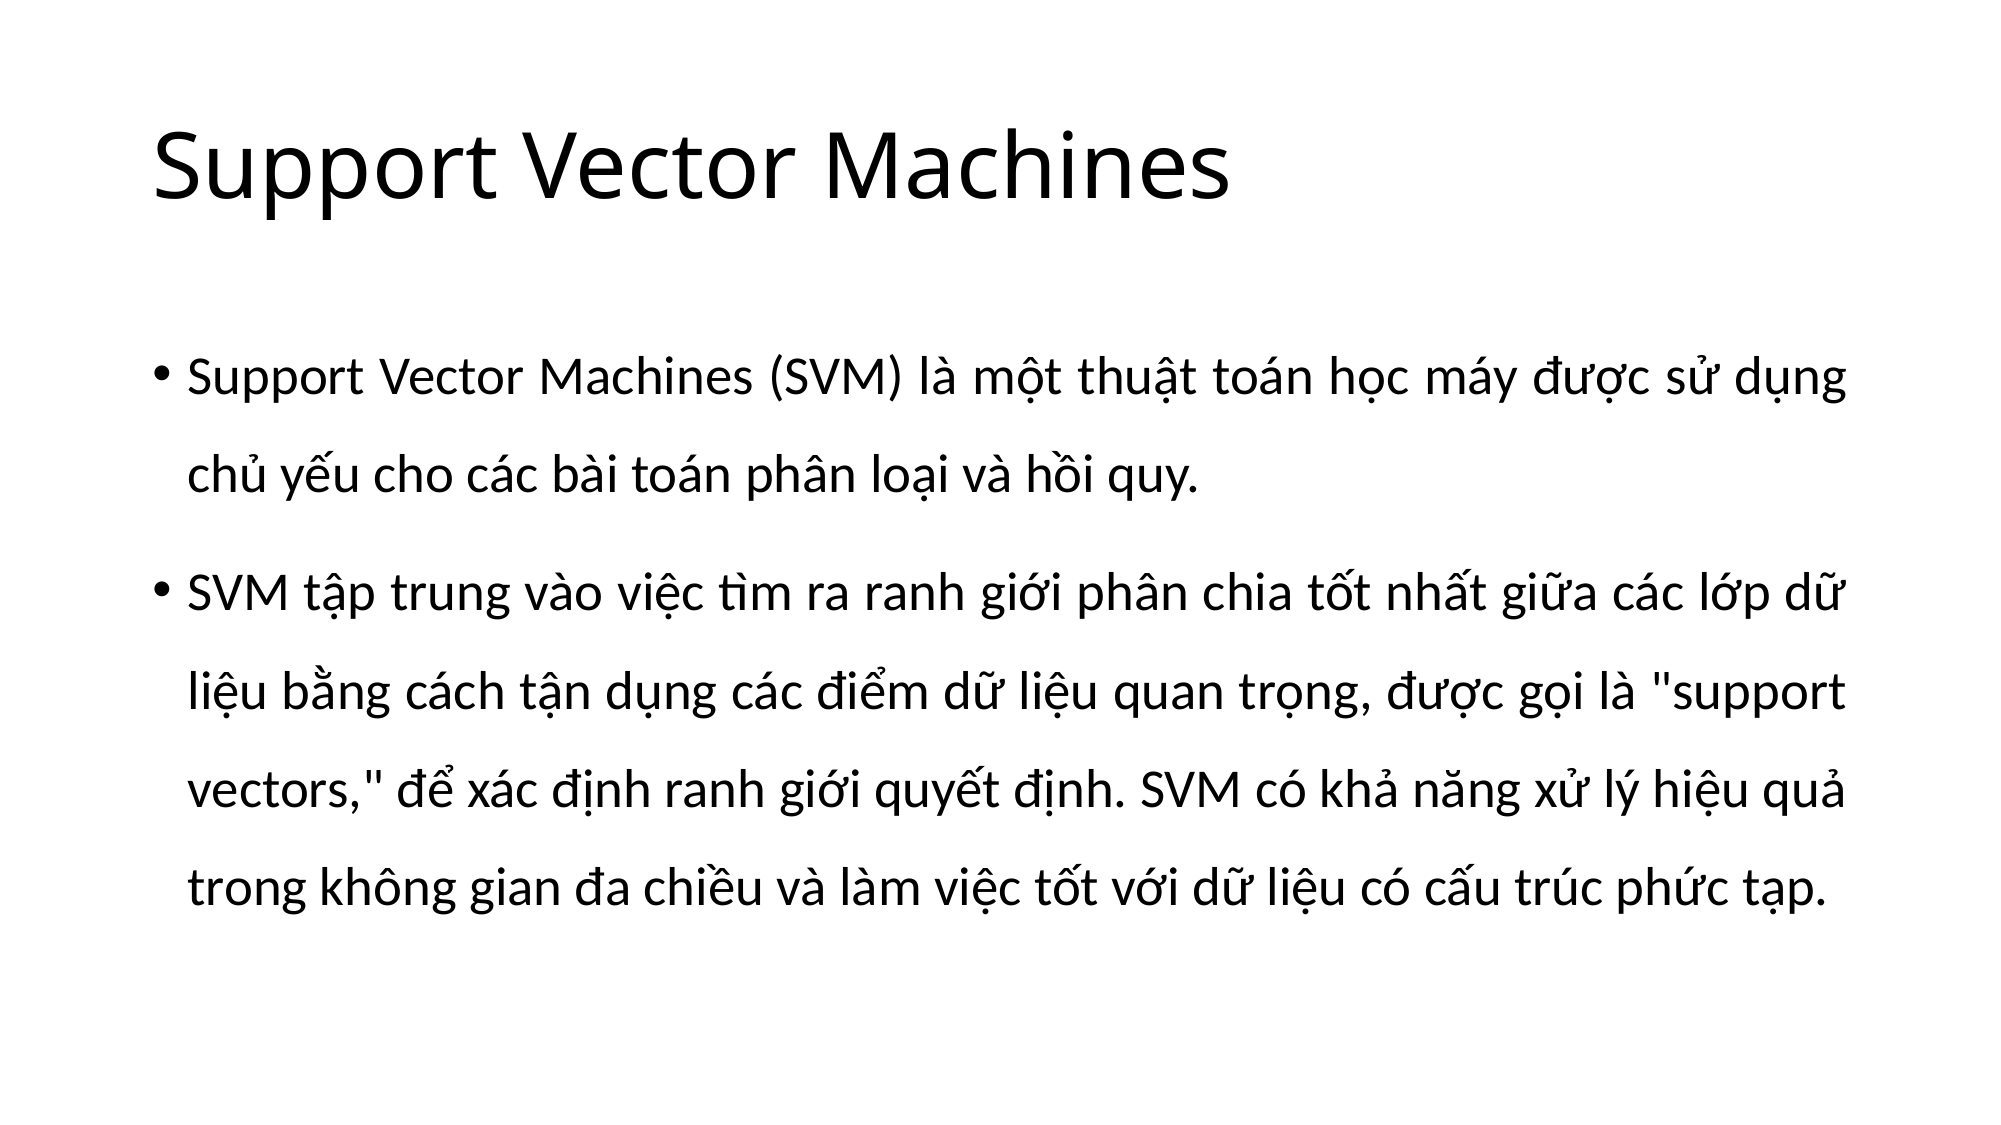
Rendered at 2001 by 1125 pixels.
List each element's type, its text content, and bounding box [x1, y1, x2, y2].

title Support Vector Machines [137, 59, 1863, 278]
list Support Vector Machines (SVM) là một thuật toán học máy được sử dụng chủ yếu cho các bài toán phân loại và hồi quy. SVM tập trung vào việc tìm ra ranh giới phân chia tốt nhất giữa các lớp dữ liệu bằng cách tận dụng các điểm dữ liệu quan trọng, được gọi là "support vectors," để xác định ranh giới quyết định. SVM có khả năng xử lý hiệu quả trong không gian đa chiều và làm việc tốt với dữ liệu có cấu trúc phức tạp. [137, 299, 1863, 1014]
